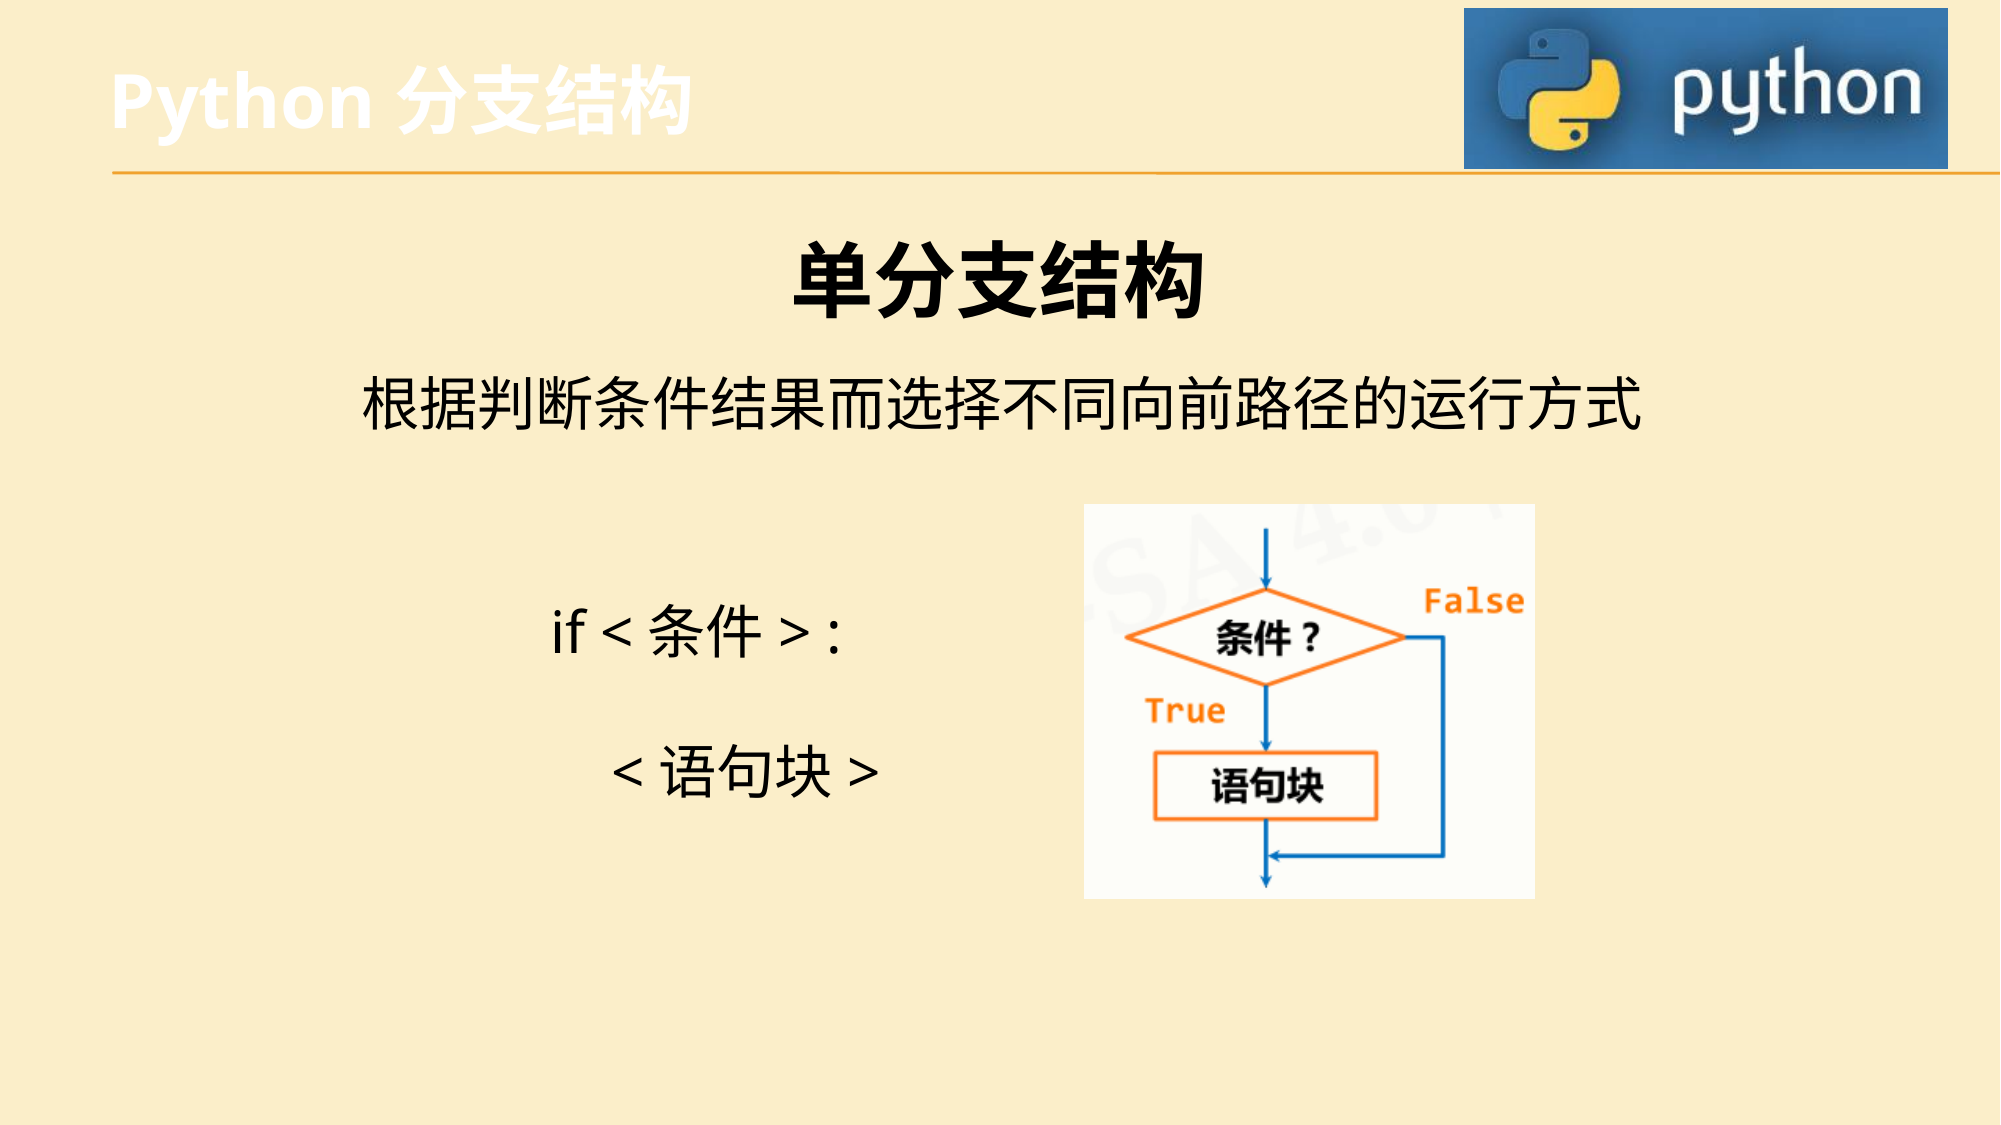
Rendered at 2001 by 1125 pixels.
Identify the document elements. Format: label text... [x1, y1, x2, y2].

text_box 单分支结构 [775, 190, 1222, 336]
text_box 根据判断条件结果而选择不同向前路径的运行方式 [346, 359, 1777, 444]
picture [1464, 8, 1948, 169]
text_box Python分支结构 [93, 37, 1905, 153]
picture [1084, 504, 1535, 899]
text_box if <条件> : <语句块> [535, 587, 1074, 813]
